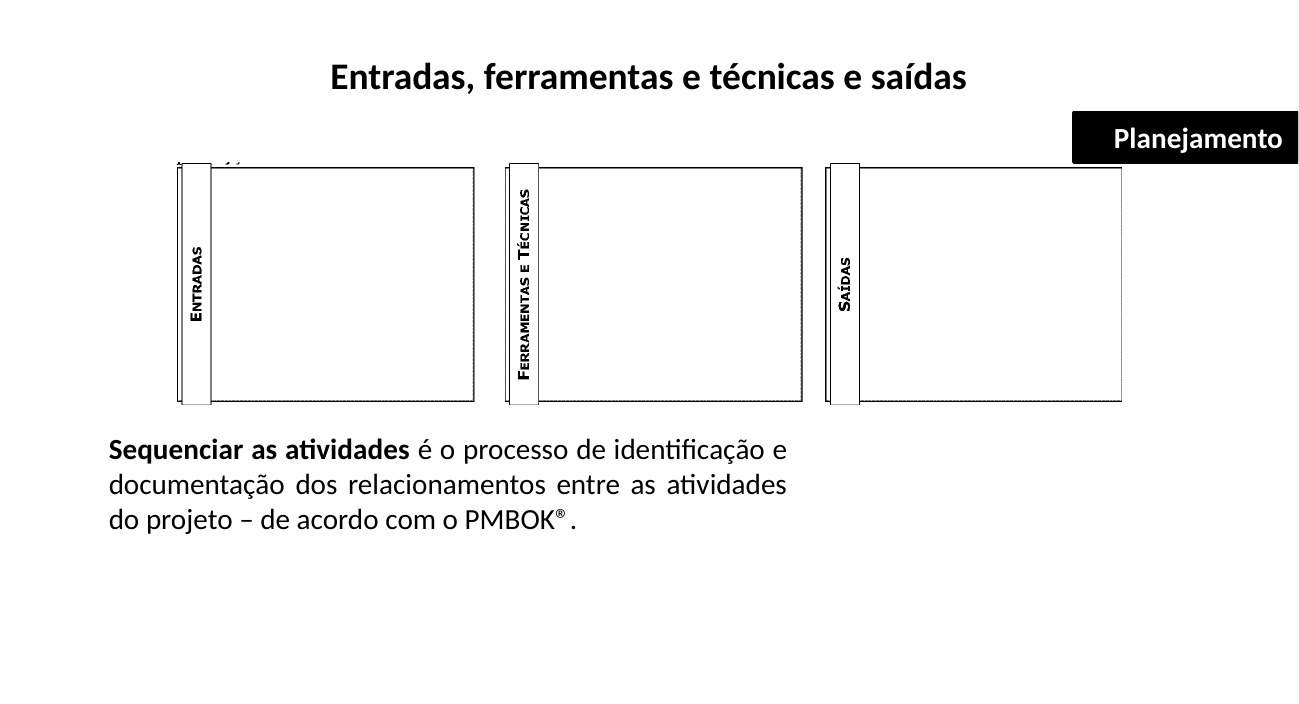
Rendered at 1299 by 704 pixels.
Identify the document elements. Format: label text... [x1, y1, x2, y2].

text_box Sequenciar as atividades é o processo de identificação e documentação dos relacionamentos entre as atividades do projeto – de acordo com o PMBOK®. [93, 422, 803, 580]
text_box Planejamento [1074, 112, 1299, 162]
picture [176, 162, 1122, 405]
text_box Entradas, ferramentas e técnicas e saídas [0, 44, 1299, 106]
